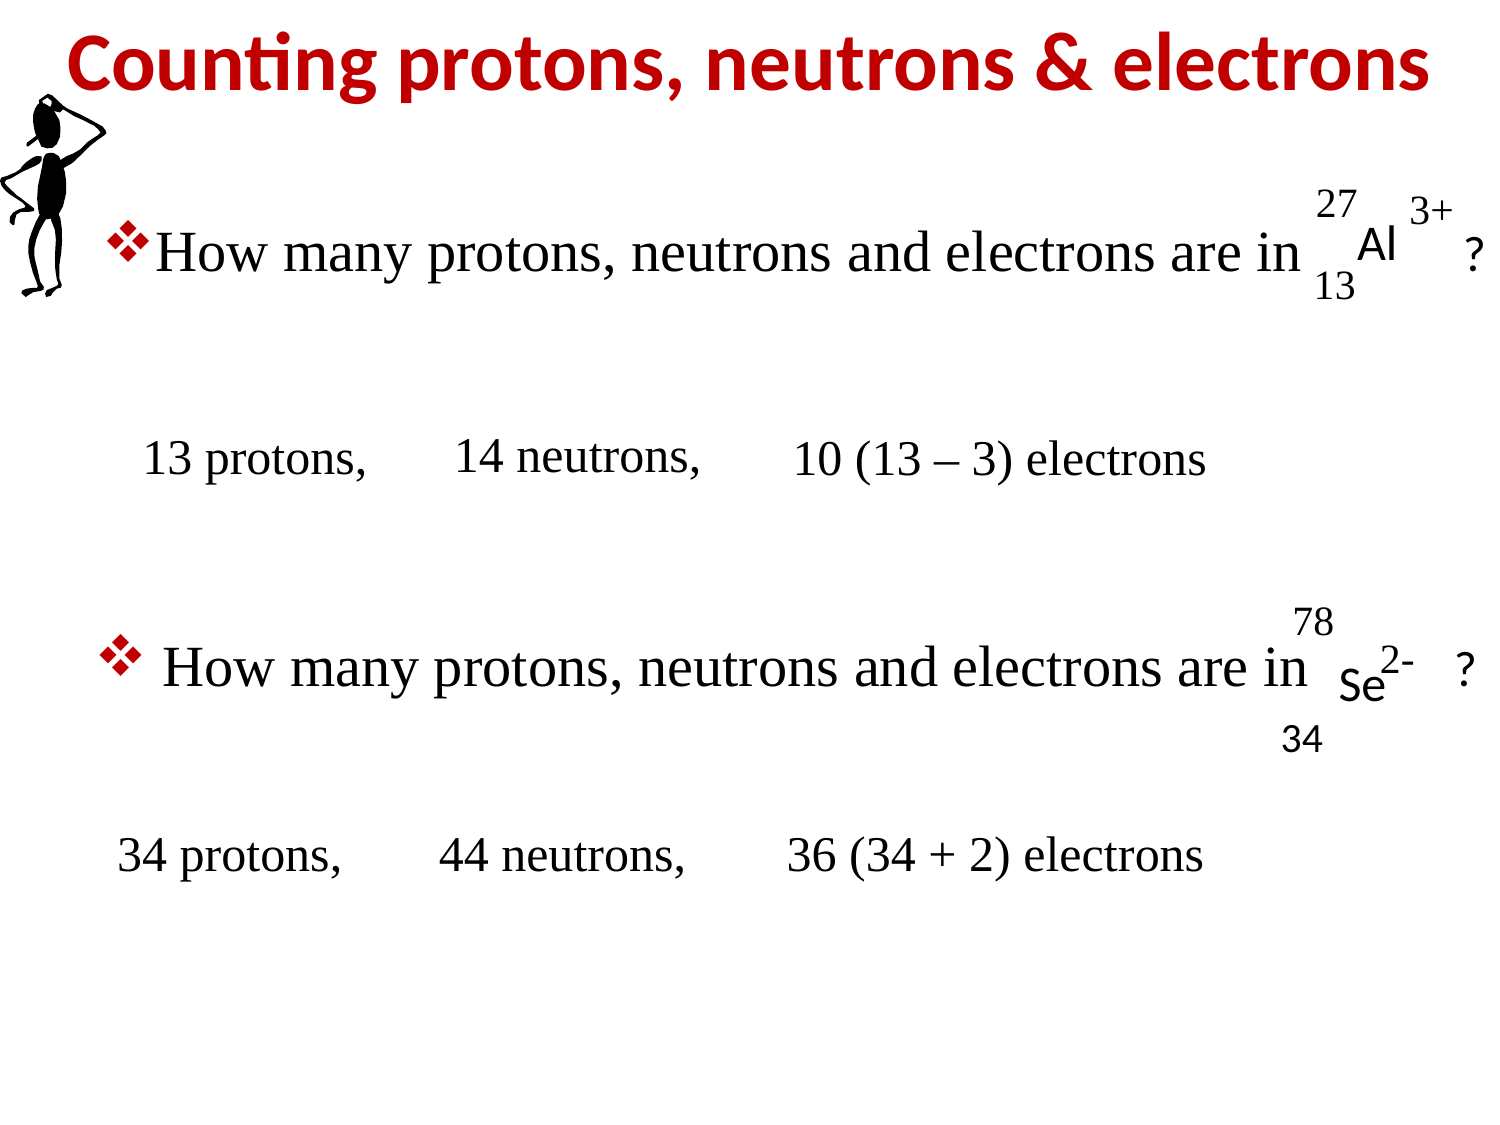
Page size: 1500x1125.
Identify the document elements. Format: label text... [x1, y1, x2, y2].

text_box Counting protons, neutrons & electrons [0, 0, 1500, 129]
text_box 36 (34 + 2) electrons [771, 814, 1220, 889]
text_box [0, 93, 107, 298]
text_box 14 neutrons, [439, 414, 717, 490]
text_box 34 protons, [102, 814, 358, 889]
text_box 10 (13 – 3) electrons [777, 418, 1222, 494]
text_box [58, 585, 1500, 769]
text_box 44 neutrons, [423, 814, 702, 890]
text_box 13 protons, [127, 417, 383, 493]
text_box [70, 168, 1500, 317]
